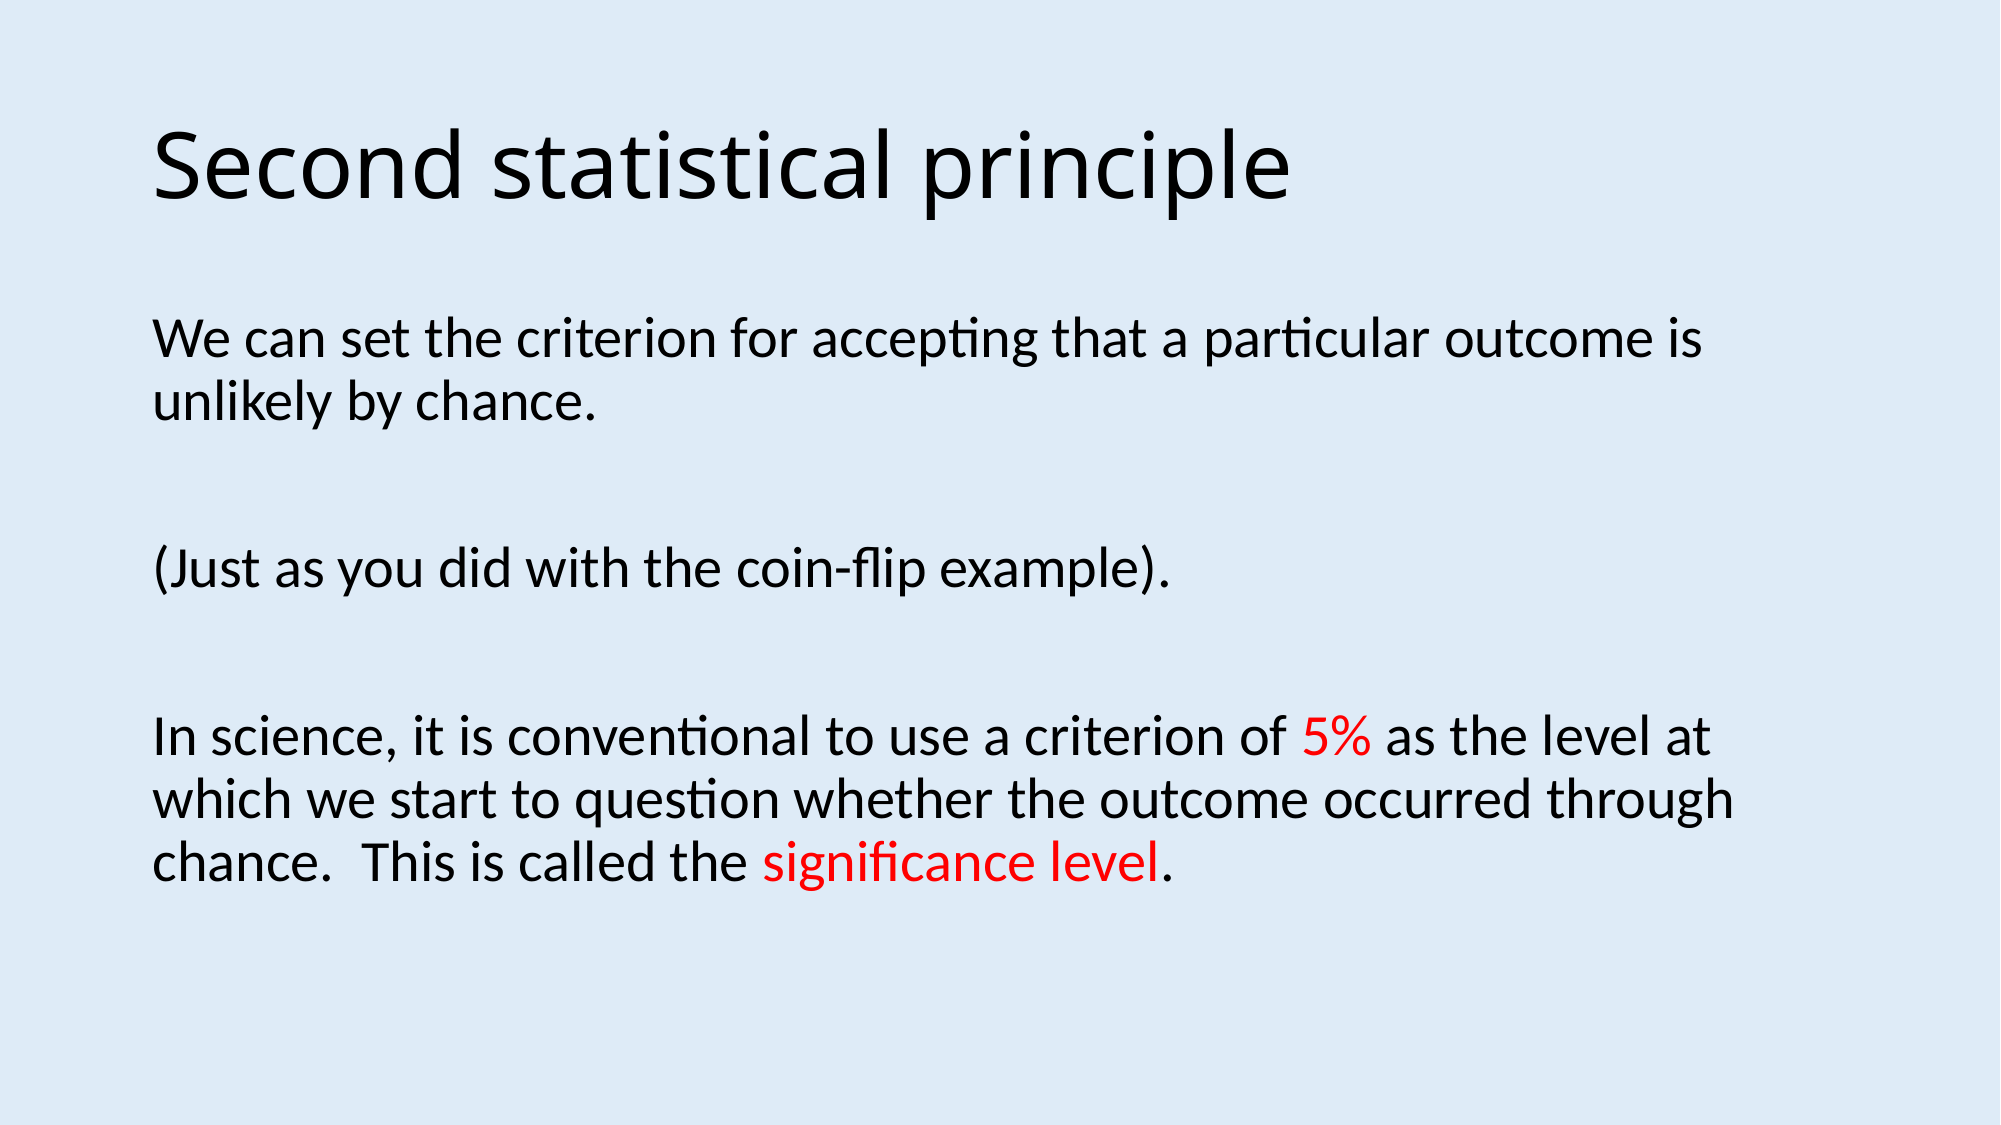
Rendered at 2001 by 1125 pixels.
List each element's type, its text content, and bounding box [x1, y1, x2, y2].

title Second statistical principle [137, 59, 1863, 278]
list We can set the criterion for accepting that a particular outcome is unlikely by chance. (Just as you did with the coin-flip example). In science, it is conventional to use a criterion of 5% as the level at which we start to question whether the outcome occurred through chance. This is called the significance level. [137, 299, 1863, 1014]
